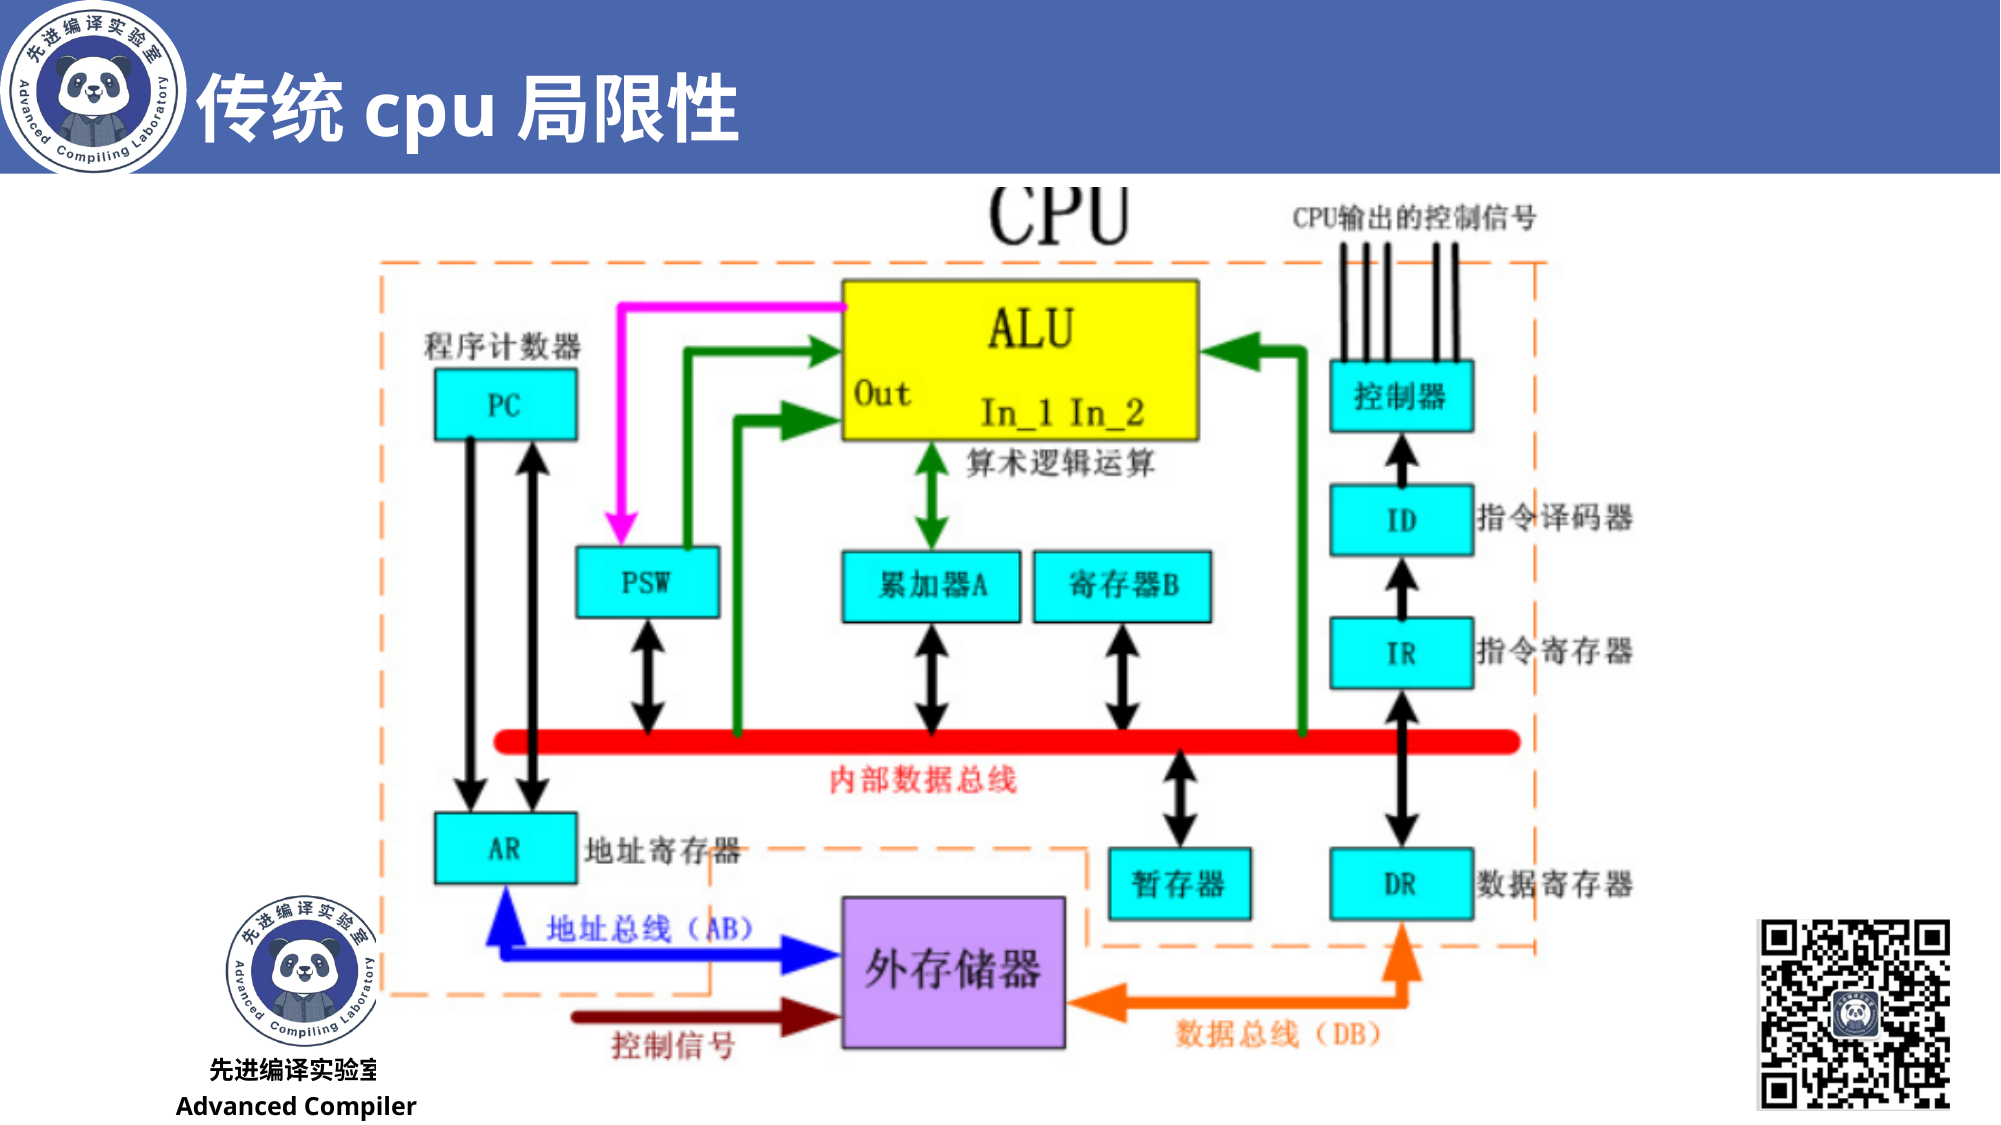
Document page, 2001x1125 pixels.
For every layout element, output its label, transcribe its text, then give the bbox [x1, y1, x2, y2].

text_box [0, 109, 56, 175]
text_box 传统cpu局限性 [180, 9, 1118, 160]
text_box [0, 0, 188, 182]
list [376, 187, 1655, 1089]
text_box [114, 0, 2000, 175]
text_box [0, 0, 73, 71]
picture [1756, 919, 1951, 1111]
picture [217, 886, 376, 1054]
